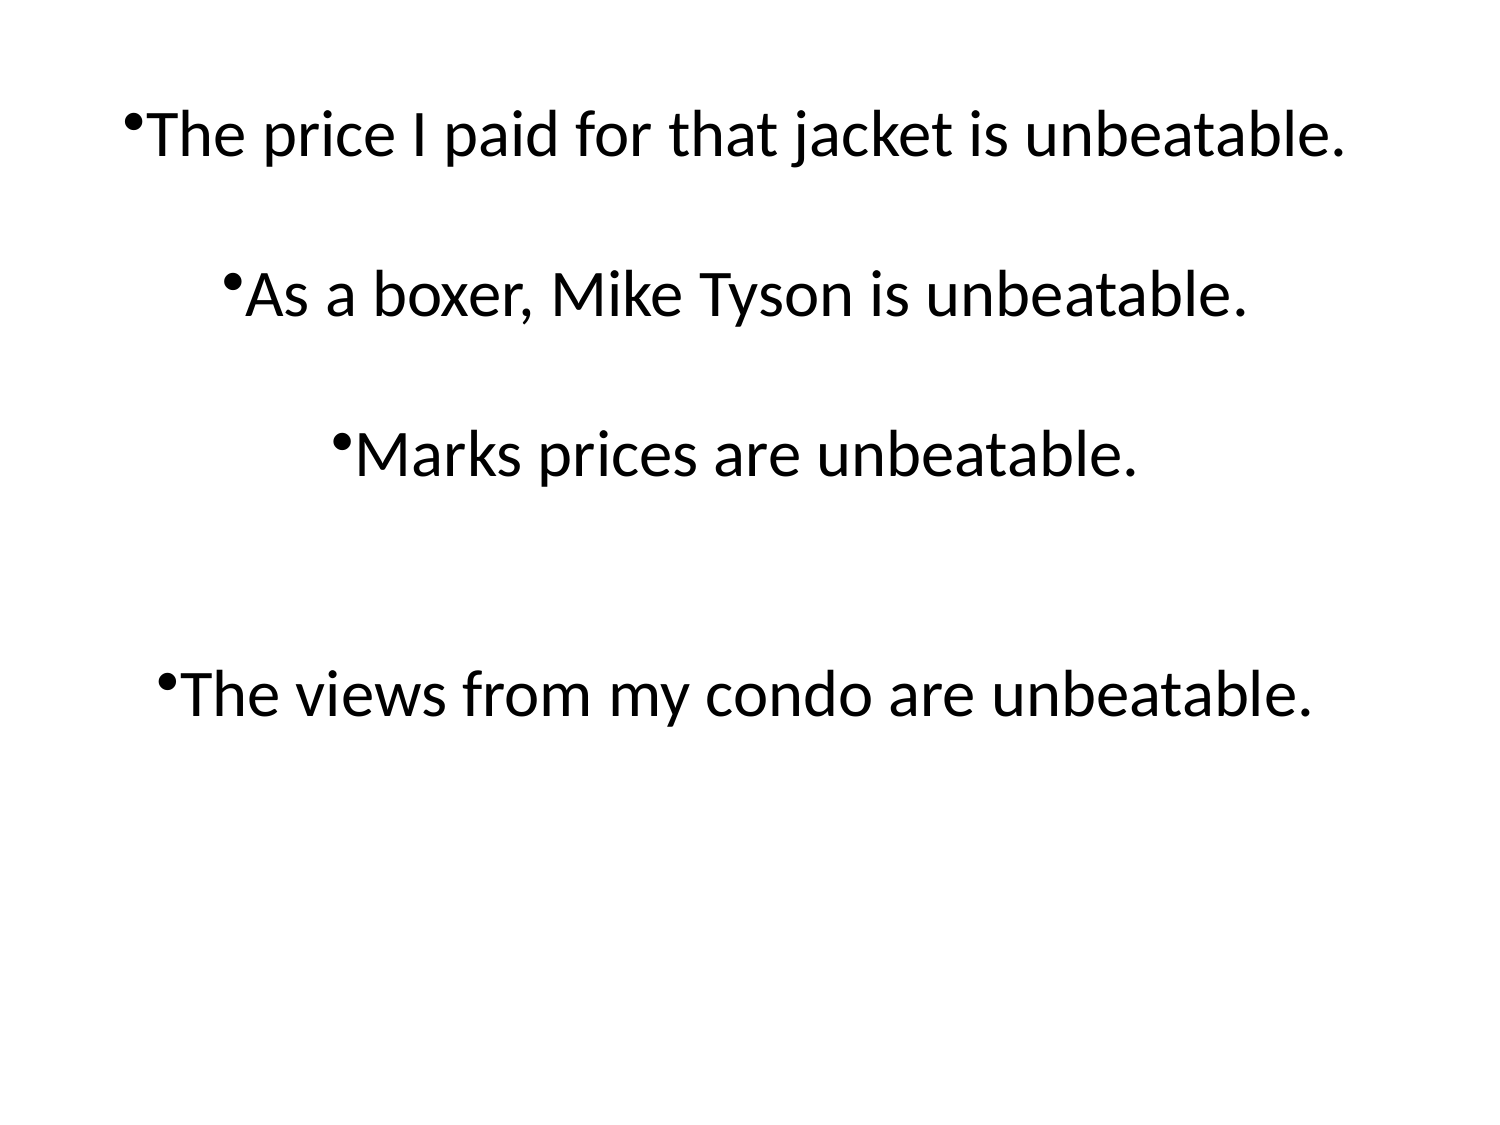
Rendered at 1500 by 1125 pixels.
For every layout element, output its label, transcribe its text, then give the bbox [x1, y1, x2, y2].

subtitle The price I paid for that jacket is unbeatable. As a boxer, Mike Tyson is unbeatable. Marks prices are unbeatable. The views from my condo are unbeatable. [105, 82, 1366, 925]
